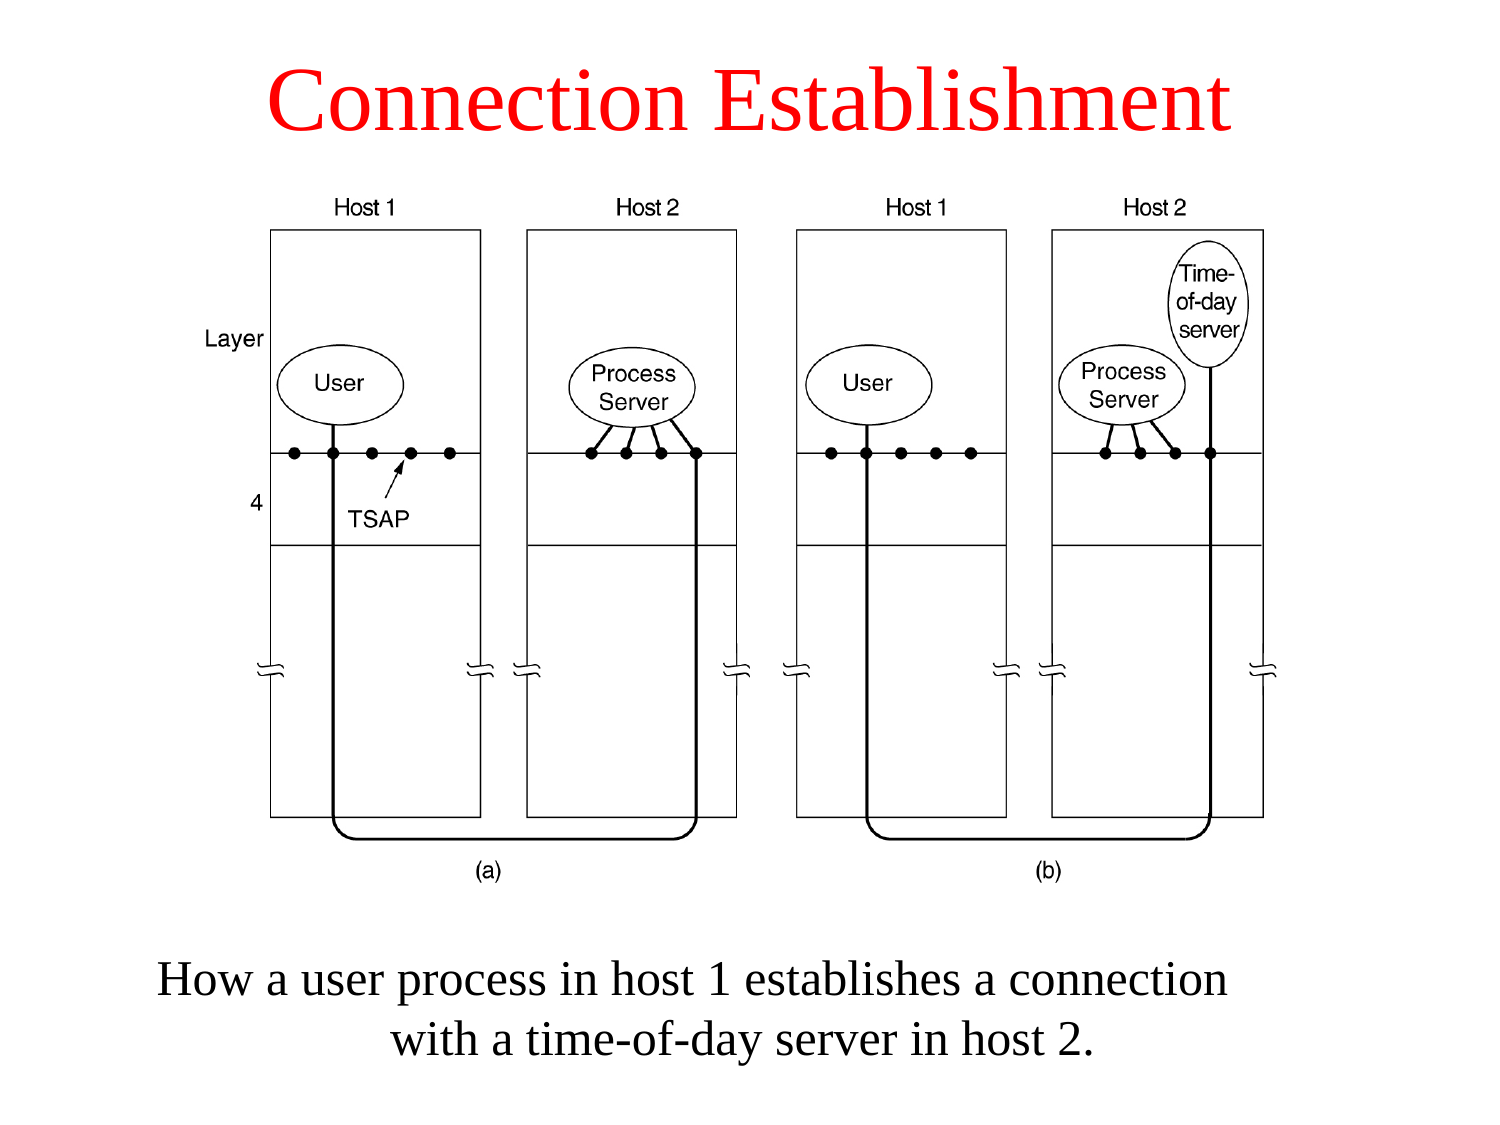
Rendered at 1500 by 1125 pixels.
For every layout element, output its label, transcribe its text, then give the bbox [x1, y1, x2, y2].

picture [204, 193, 1277, 884]
list How a user process in host 1 establishes a connection with a time-of-day server in host 2. [128, 937, 1258, 1075]
title Connection Establishment [0, 0, 1500, 188]
